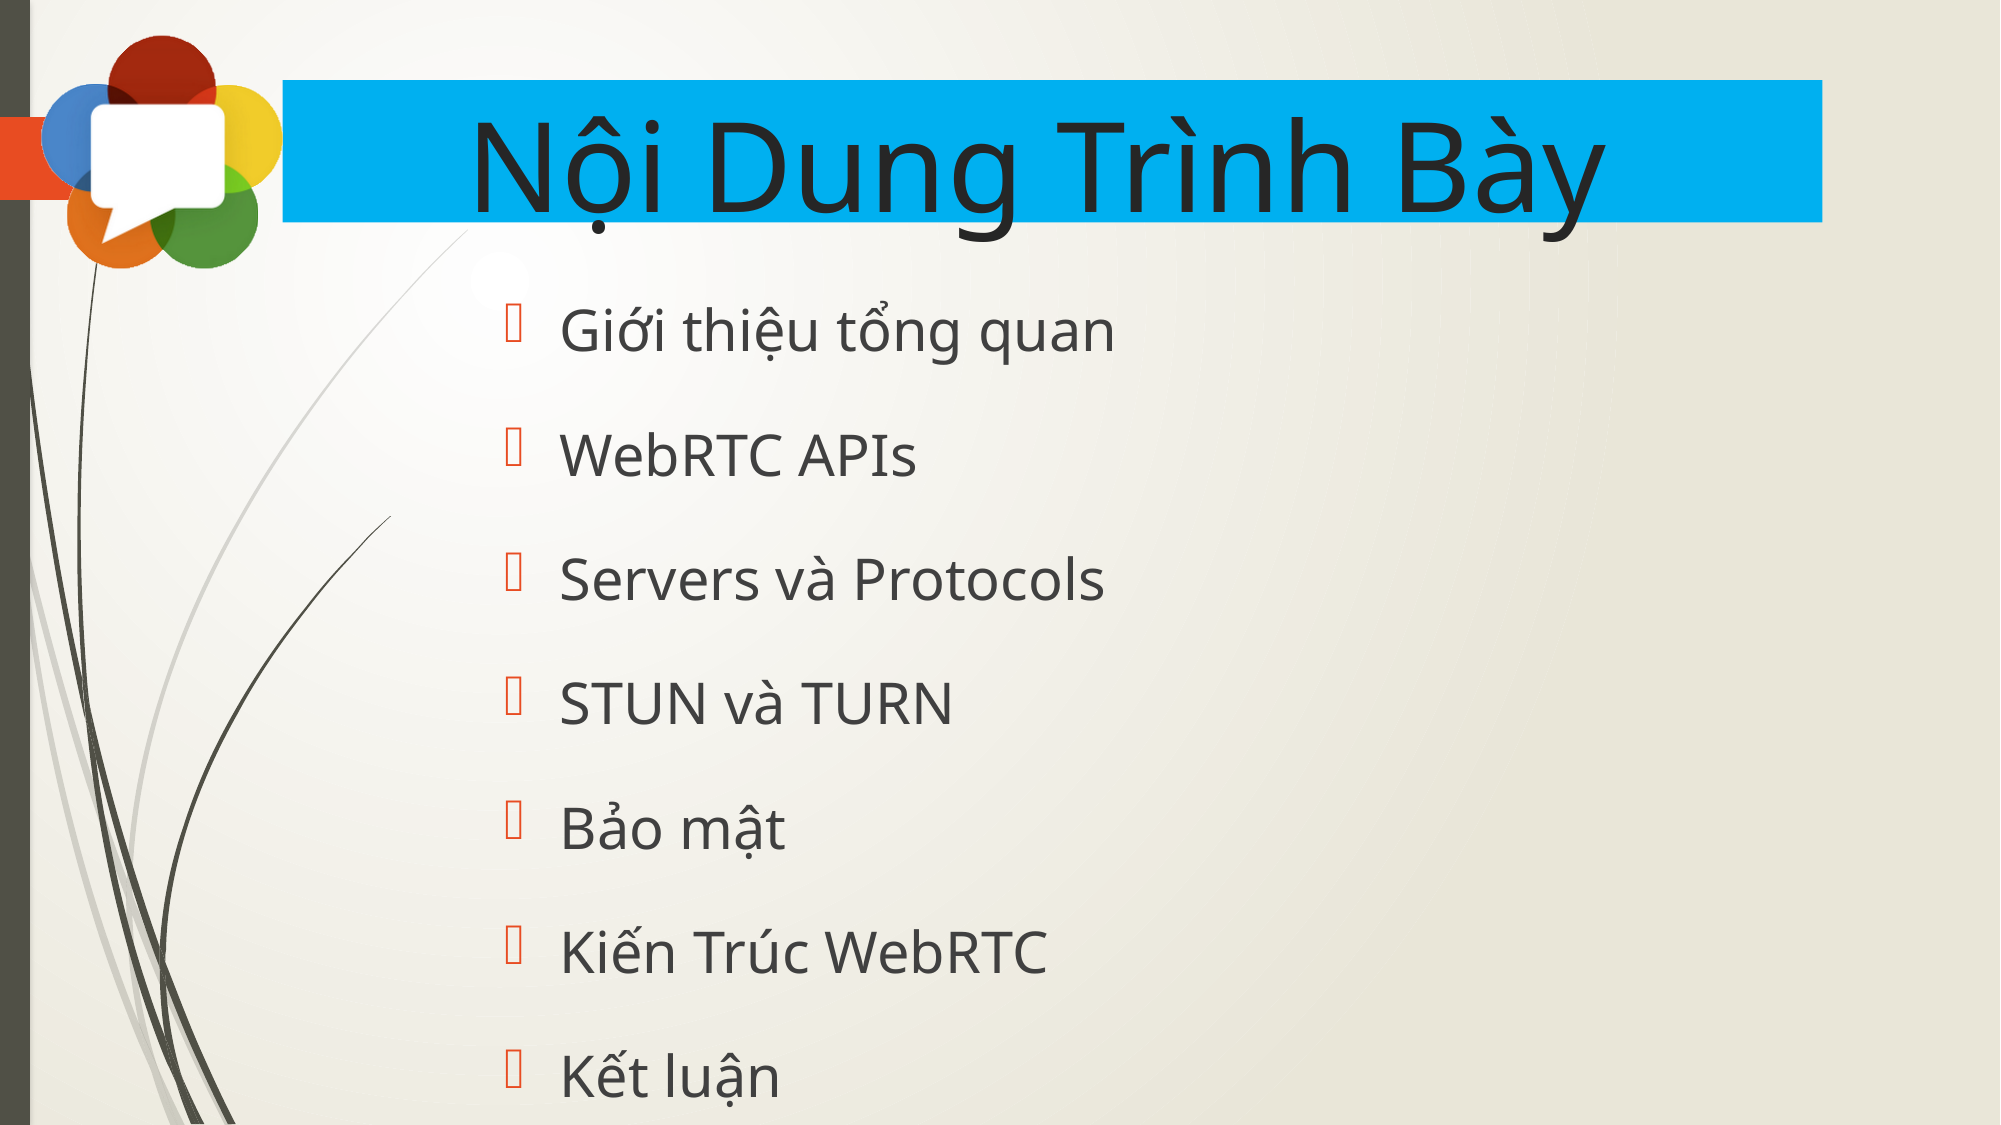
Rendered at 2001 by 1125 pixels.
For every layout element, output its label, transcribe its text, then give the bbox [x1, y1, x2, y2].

title Nội Dung Trình Bày [293, 80, 1823, 223]
picture [31, 22, 289, 280]
list Giới thiệu tổng quan WebRTC APIs Servers và Protocols STUN và TURN Bảo mật Kiến Trúc WebRTC Kết luận [489, 286, 2000, 1125]
